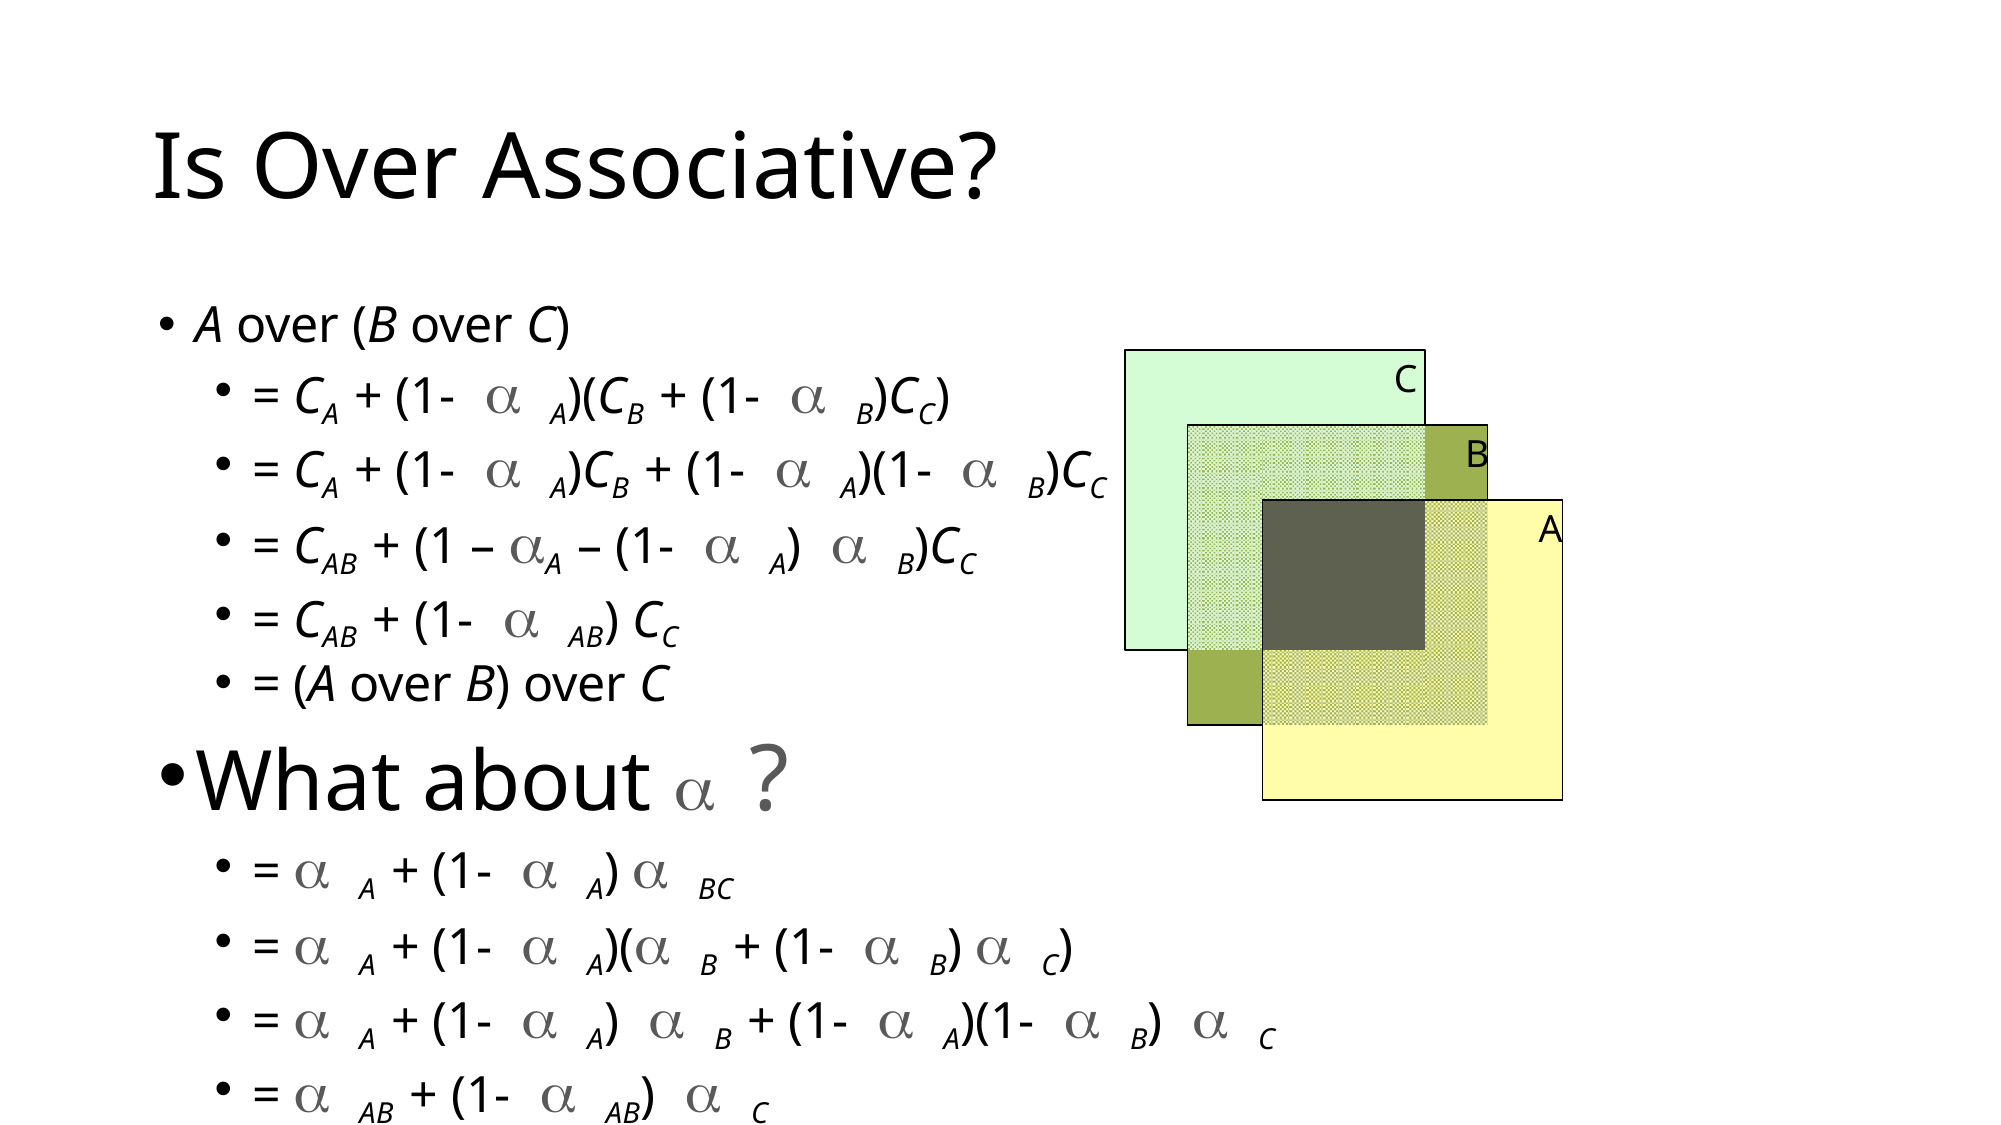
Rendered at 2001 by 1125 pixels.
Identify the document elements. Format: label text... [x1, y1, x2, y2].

list A over (B over C) = CA + (1-  A)(CB + (1-  B)CC) = CA + (1-  A)CB + (1-  A)(1-  B)CC = CAB + (1 – A – (1-  A)  B)CC = CAB + (1-  AB) CC = (A over B) over C What about  ? =  A + (1-  A)  BC =  A + (1-  A)( B + (1-  B)  C) =  A + (1-  A)  B + (1-  A)(1-  B)  C =  AB + (1-  AB)  C [137, 299, 1863, 1125]
title Is Over Associative? [137, 59, 1863, 278]
text_box [1262, 499, 1563, 800]
